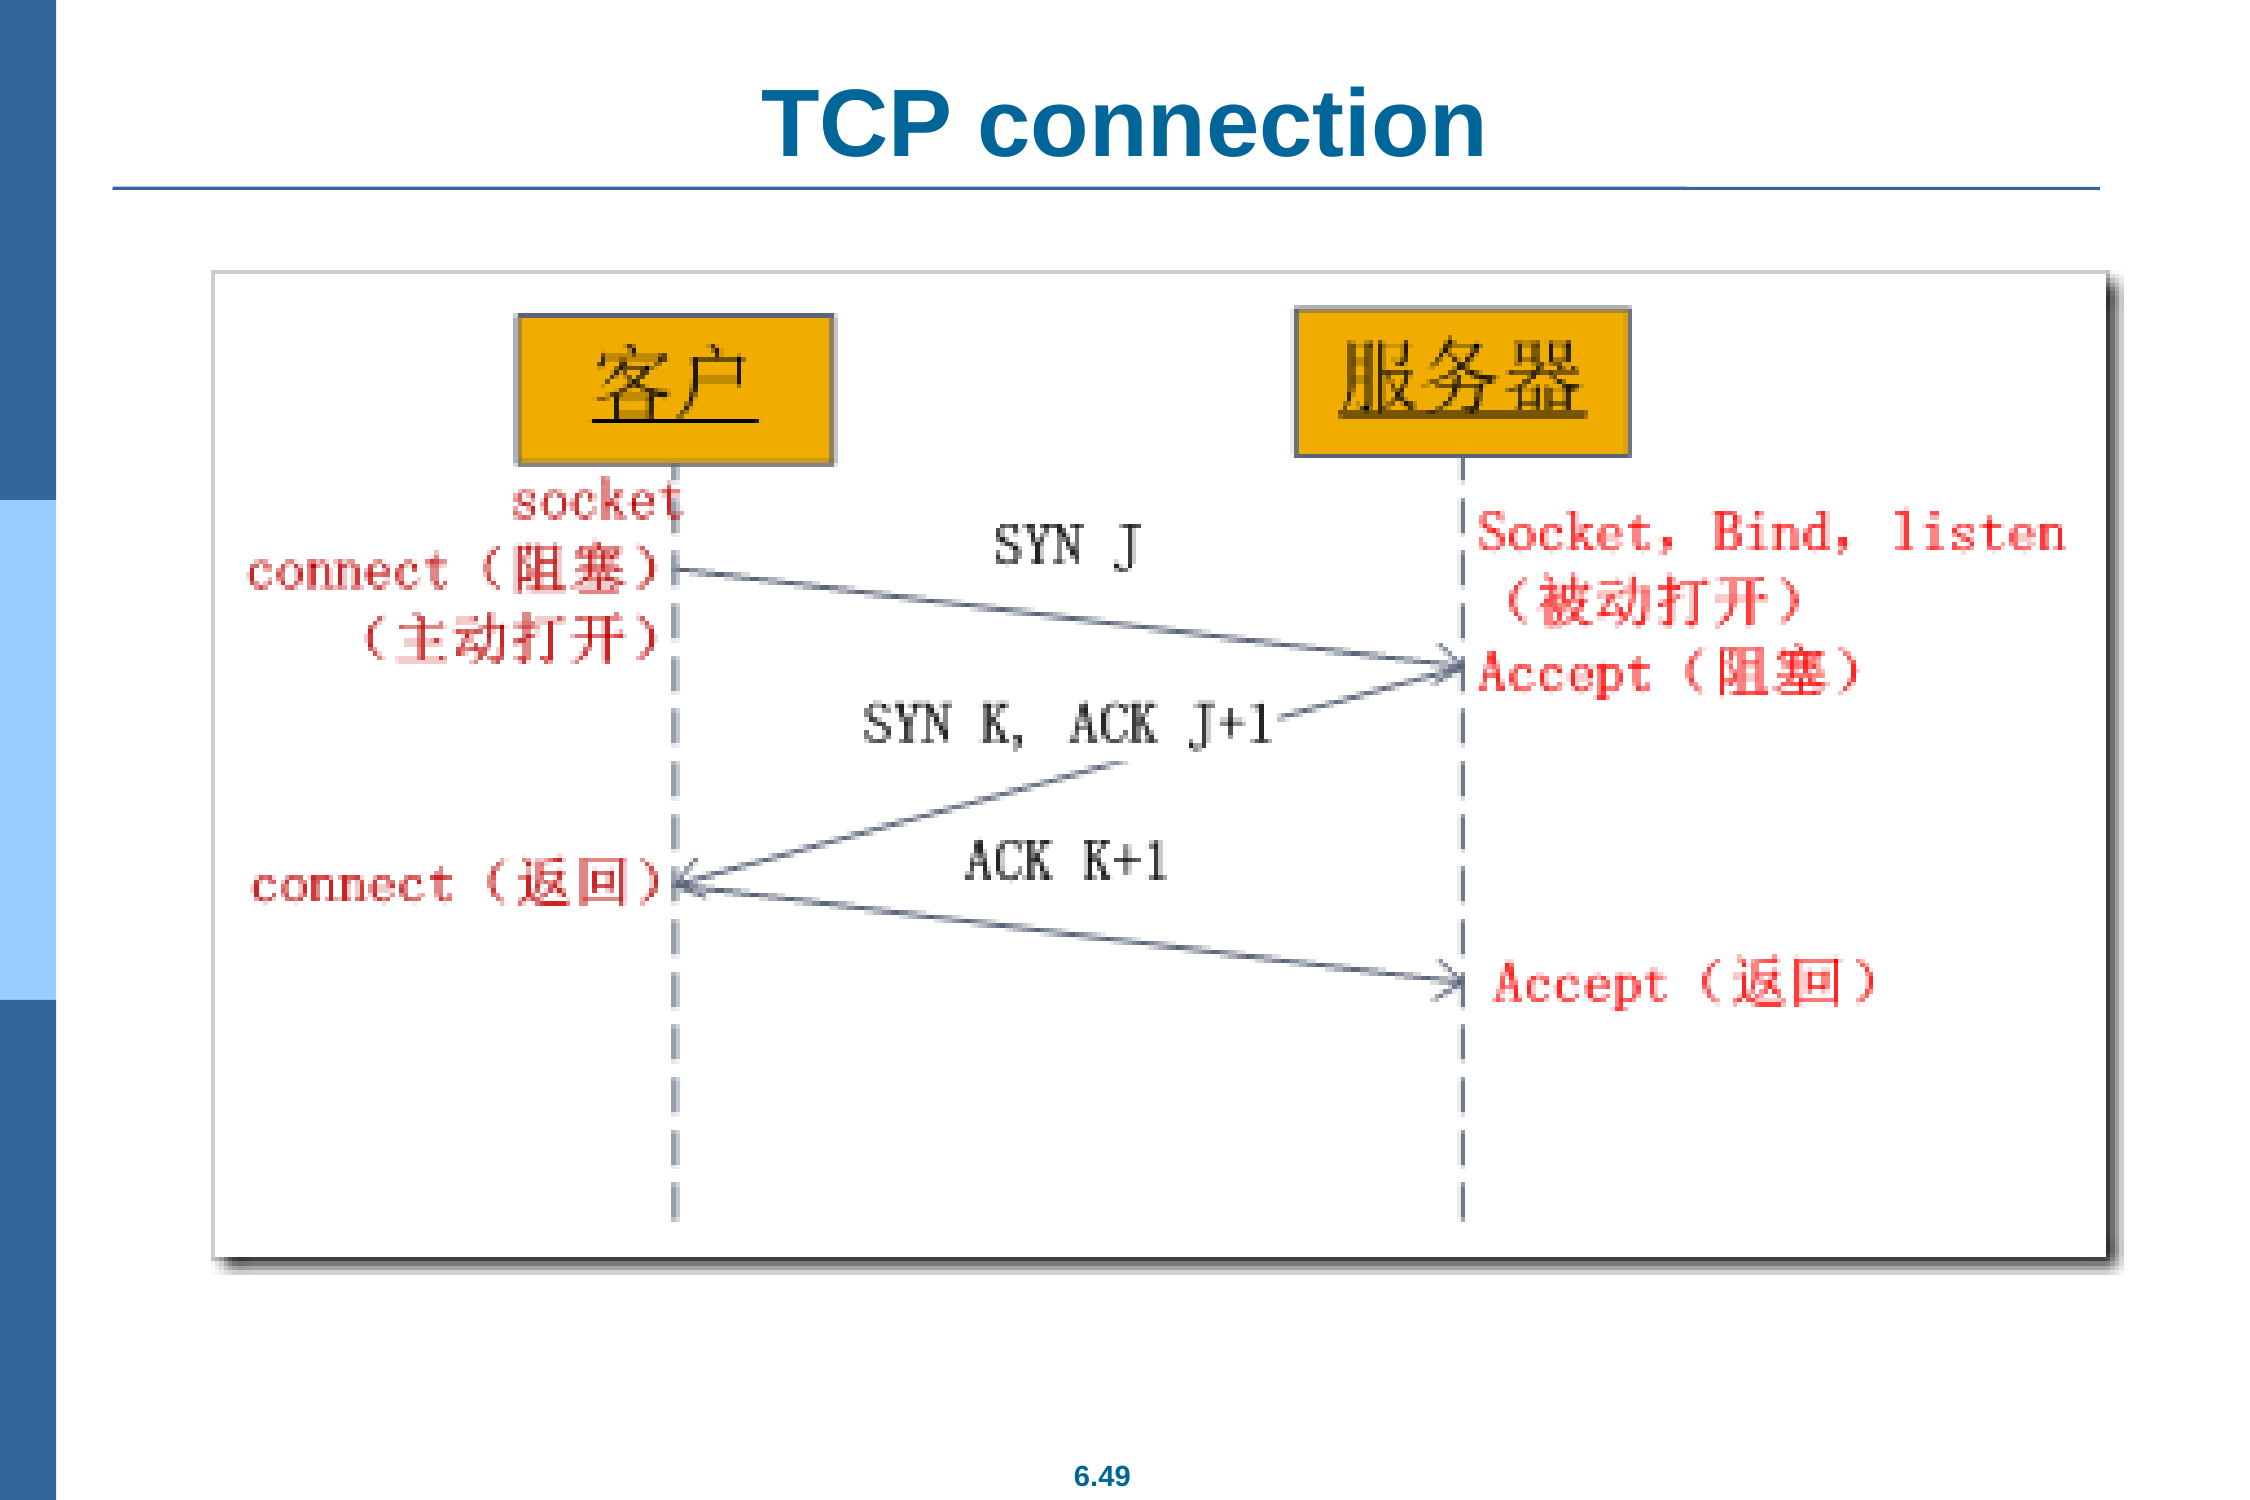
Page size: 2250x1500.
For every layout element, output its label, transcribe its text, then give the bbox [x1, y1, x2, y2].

title TCP connection [112, 60, 2138, 187]
picture [211, 270, 2125, 1276]
